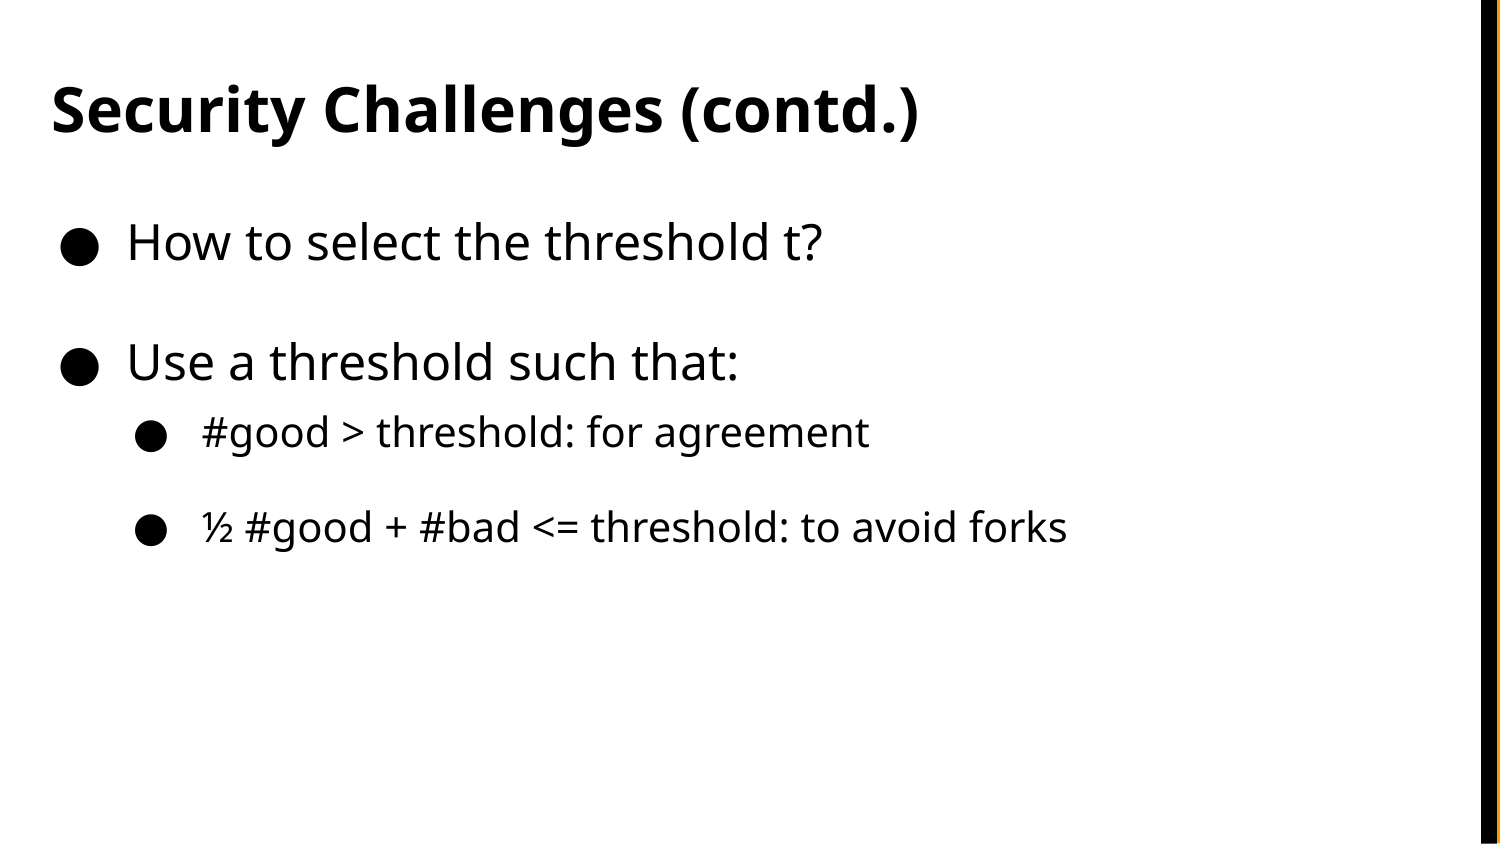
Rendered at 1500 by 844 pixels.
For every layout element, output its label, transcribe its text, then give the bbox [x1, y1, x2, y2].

title Security Challenges (contd.) [36, 19, 1387, 161]
list How to select the threshold t? Use a threshold such that: #good > threshold: for agreement ½ #good + #bad <= threshold: to avoid forks [36, 195, 1453, 807]
